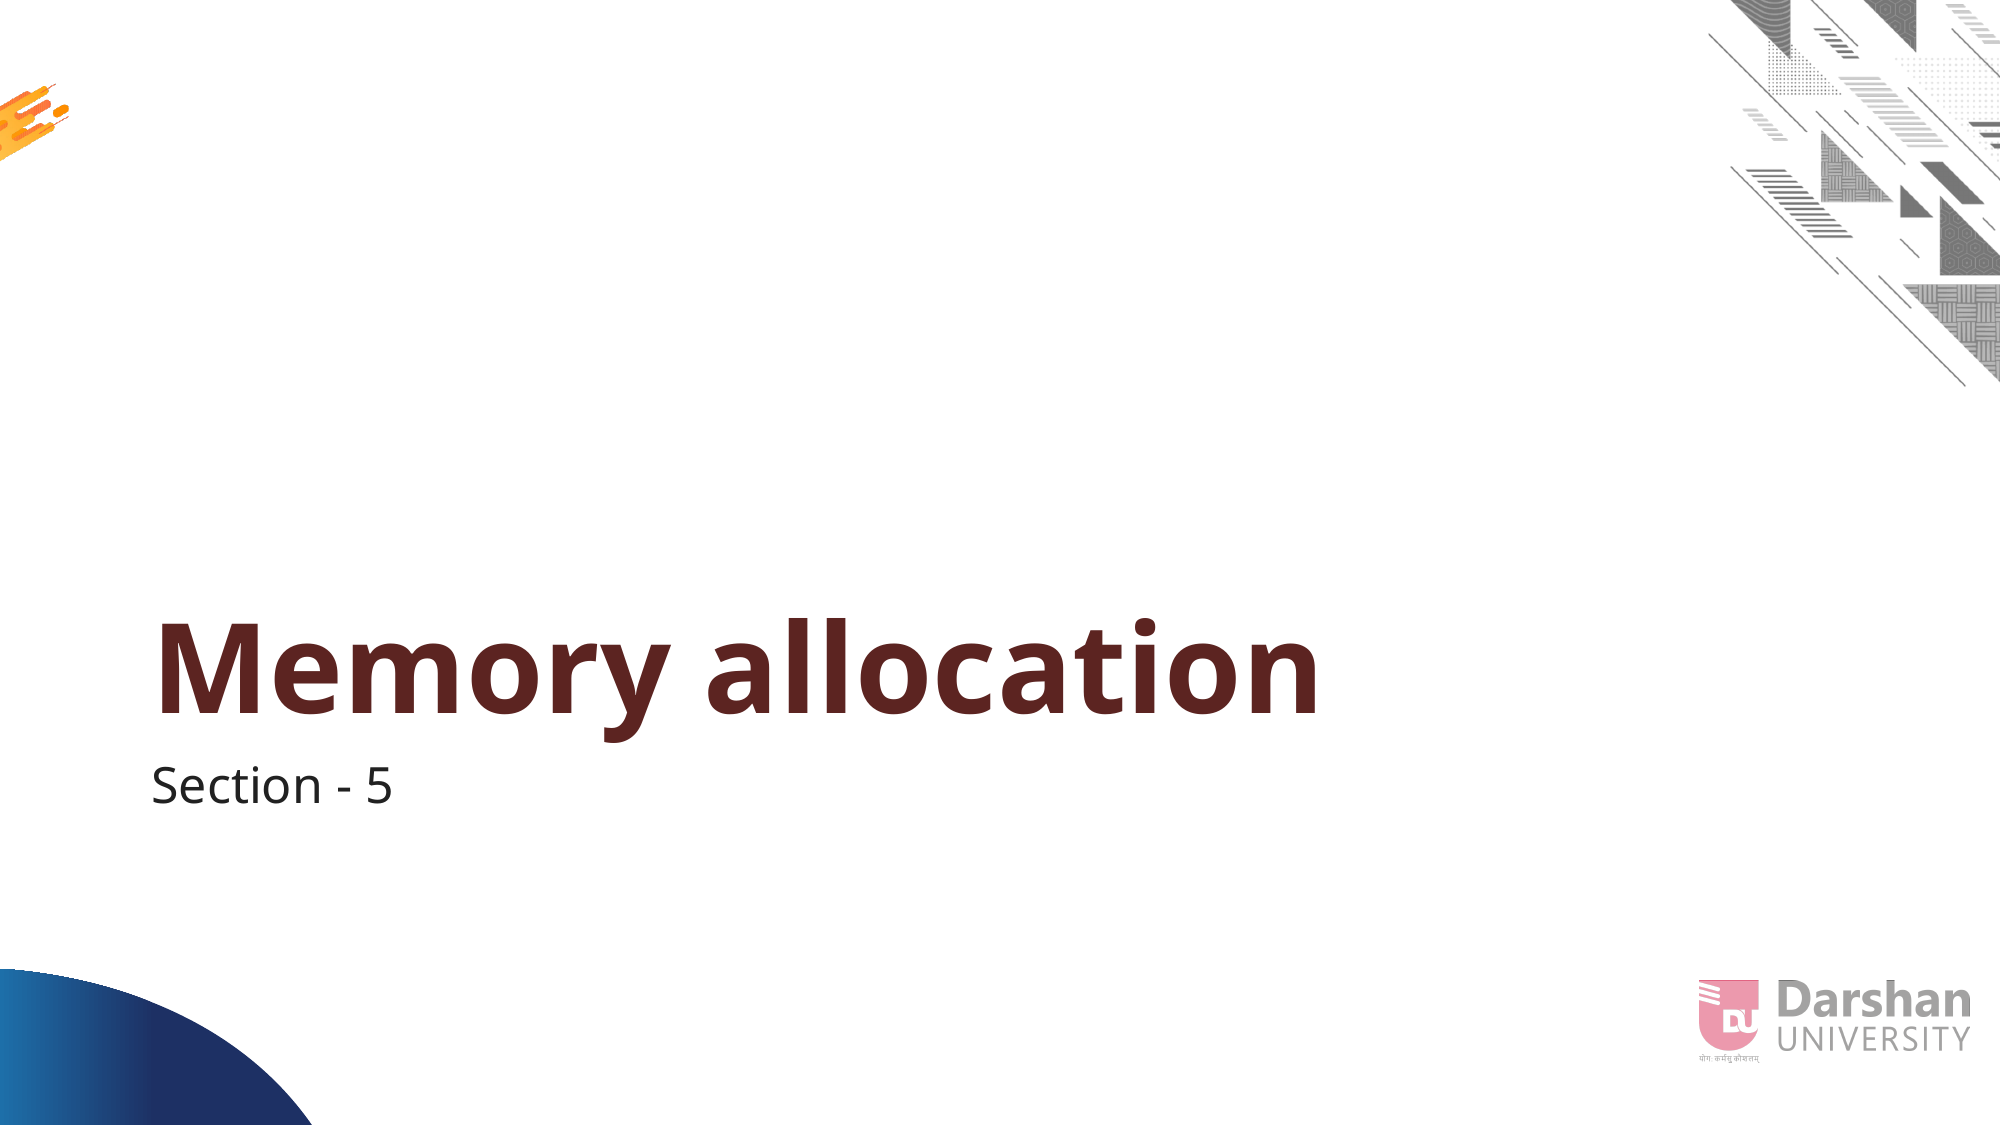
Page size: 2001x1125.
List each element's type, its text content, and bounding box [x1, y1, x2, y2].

title Memory allocation [136, 280, 1862, 749]
table_header [1699, 980, 1970, 1063]
picture [0, 65, 90, 193]
list Section - 5 [136, 752, 1862, 999]
